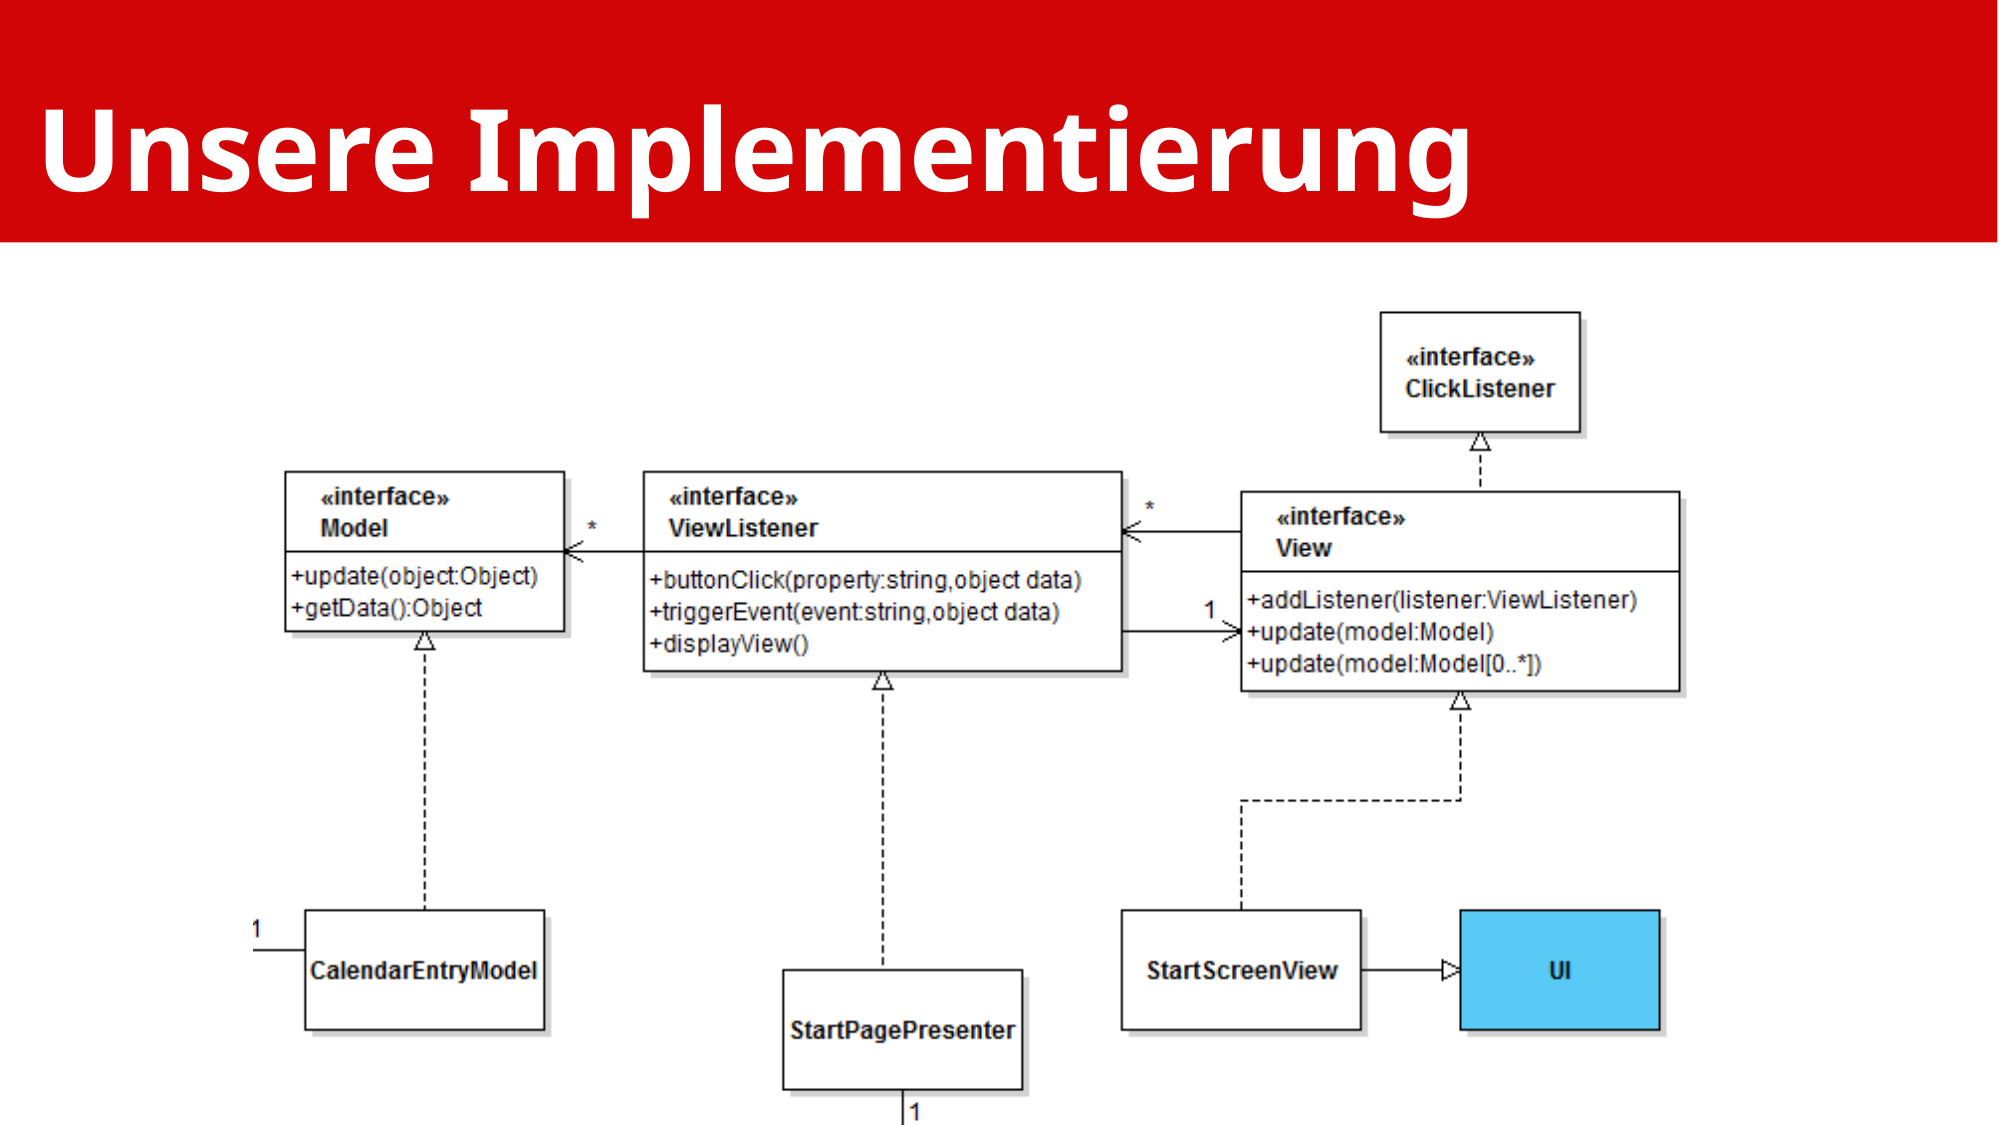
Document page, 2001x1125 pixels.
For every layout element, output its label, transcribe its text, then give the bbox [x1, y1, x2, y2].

text_box [0, 0, 1999, 244]
picture [253, 296, 1689, 1125]
text_box Unsere Implementierung [21, 18, 1733, 224]
